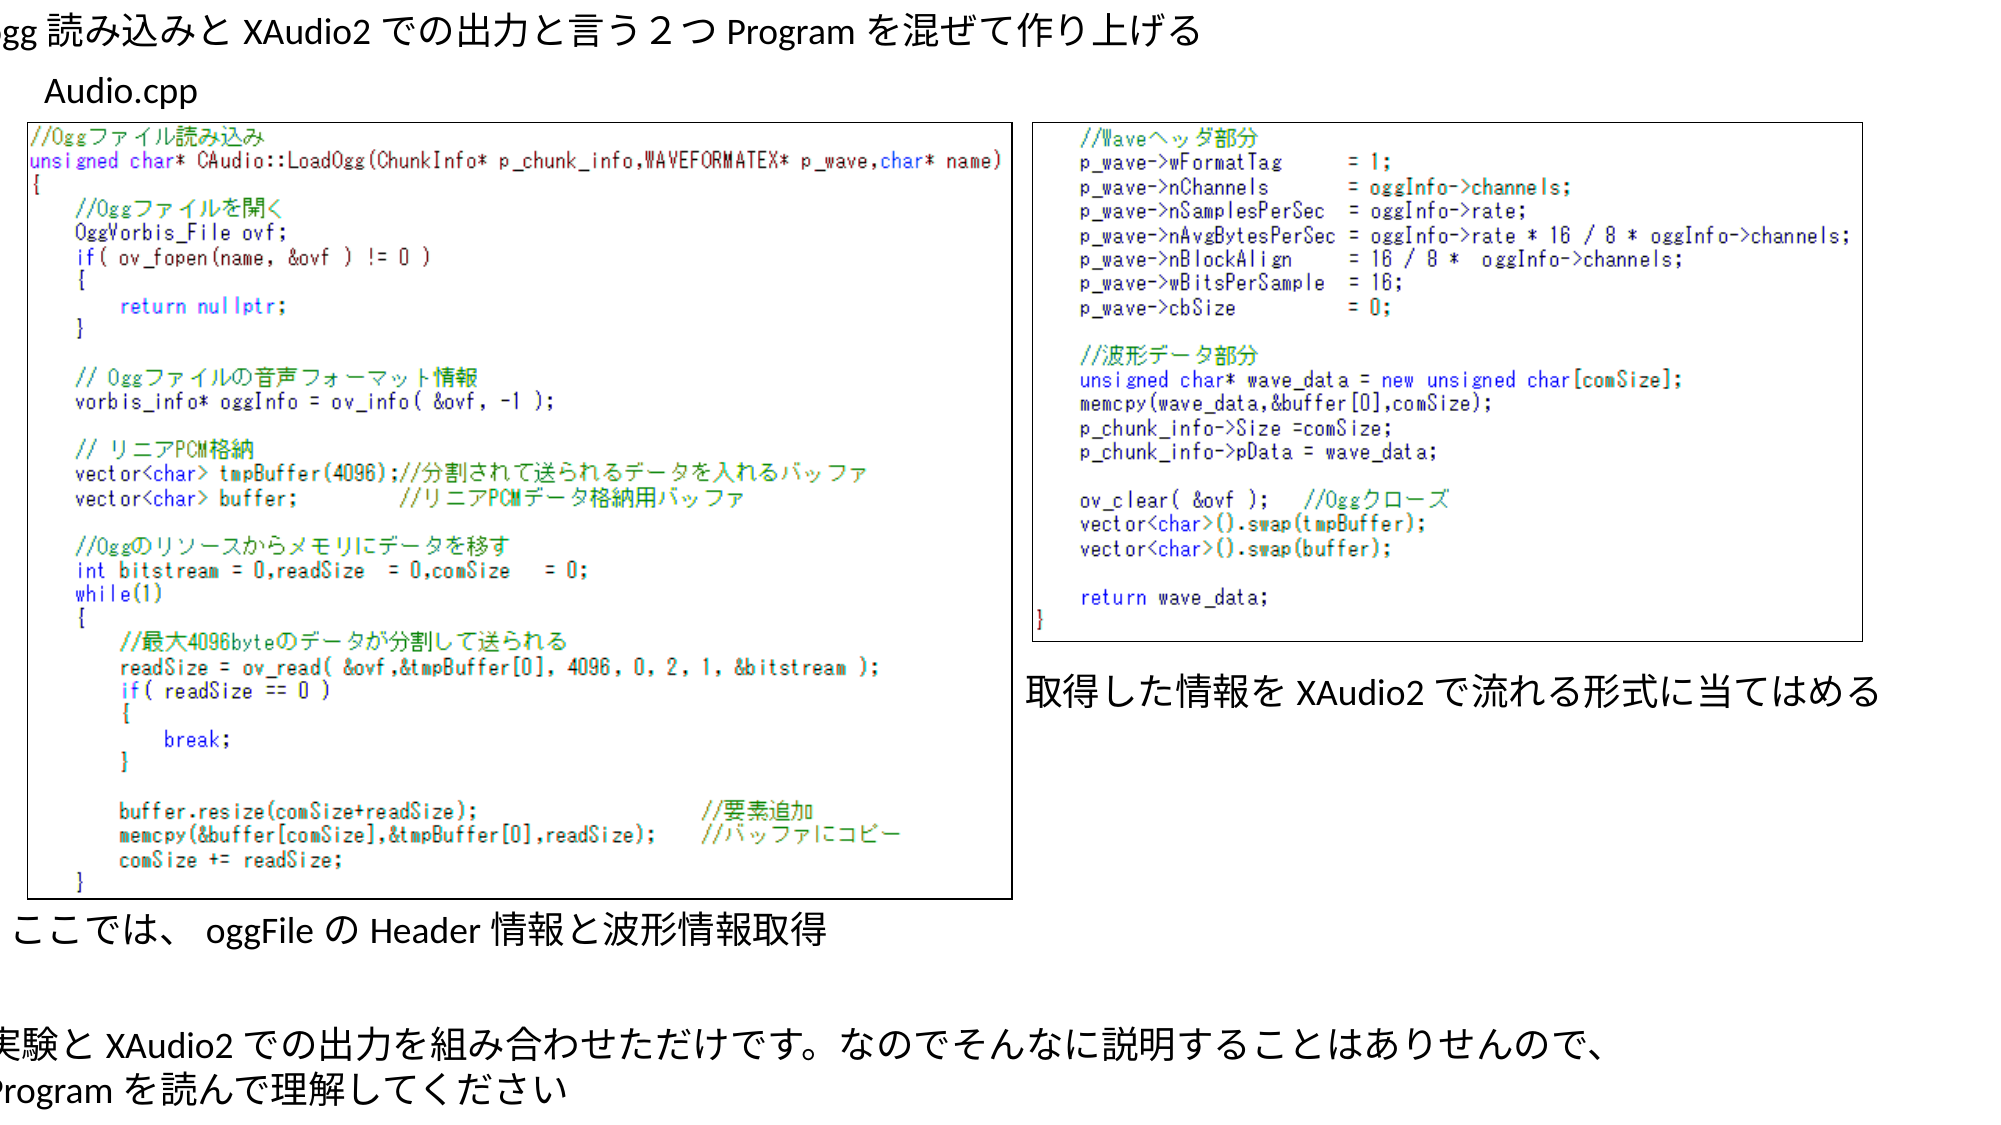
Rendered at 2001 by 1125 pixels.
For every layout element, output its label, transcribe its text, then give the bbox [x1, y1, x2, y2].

text_box 取得した情報をXAudio2で流れる形式に当てはめる [1012, 660, 1898, 721]
text_box ここでは、oggFileのHeader情報と波形情報取得 [0, 898, 843, 959]
text_box Audio.cpp [29, 58, 214, 119]
picture [1033, 123, 1862, 641]
text_box ・ogg読み込みとXAudio2での出力と言う２つProgramを混ぜて作り上げる [0, 0, 1219, 60]
text_box 実験とXAudio2での出力を組み合わせただけです。なのでそんなに説明することはありせんので、 Programを読んで理解してください [0, 1013, 1640, 1119]
picture [28, 123, 1012, 899]
